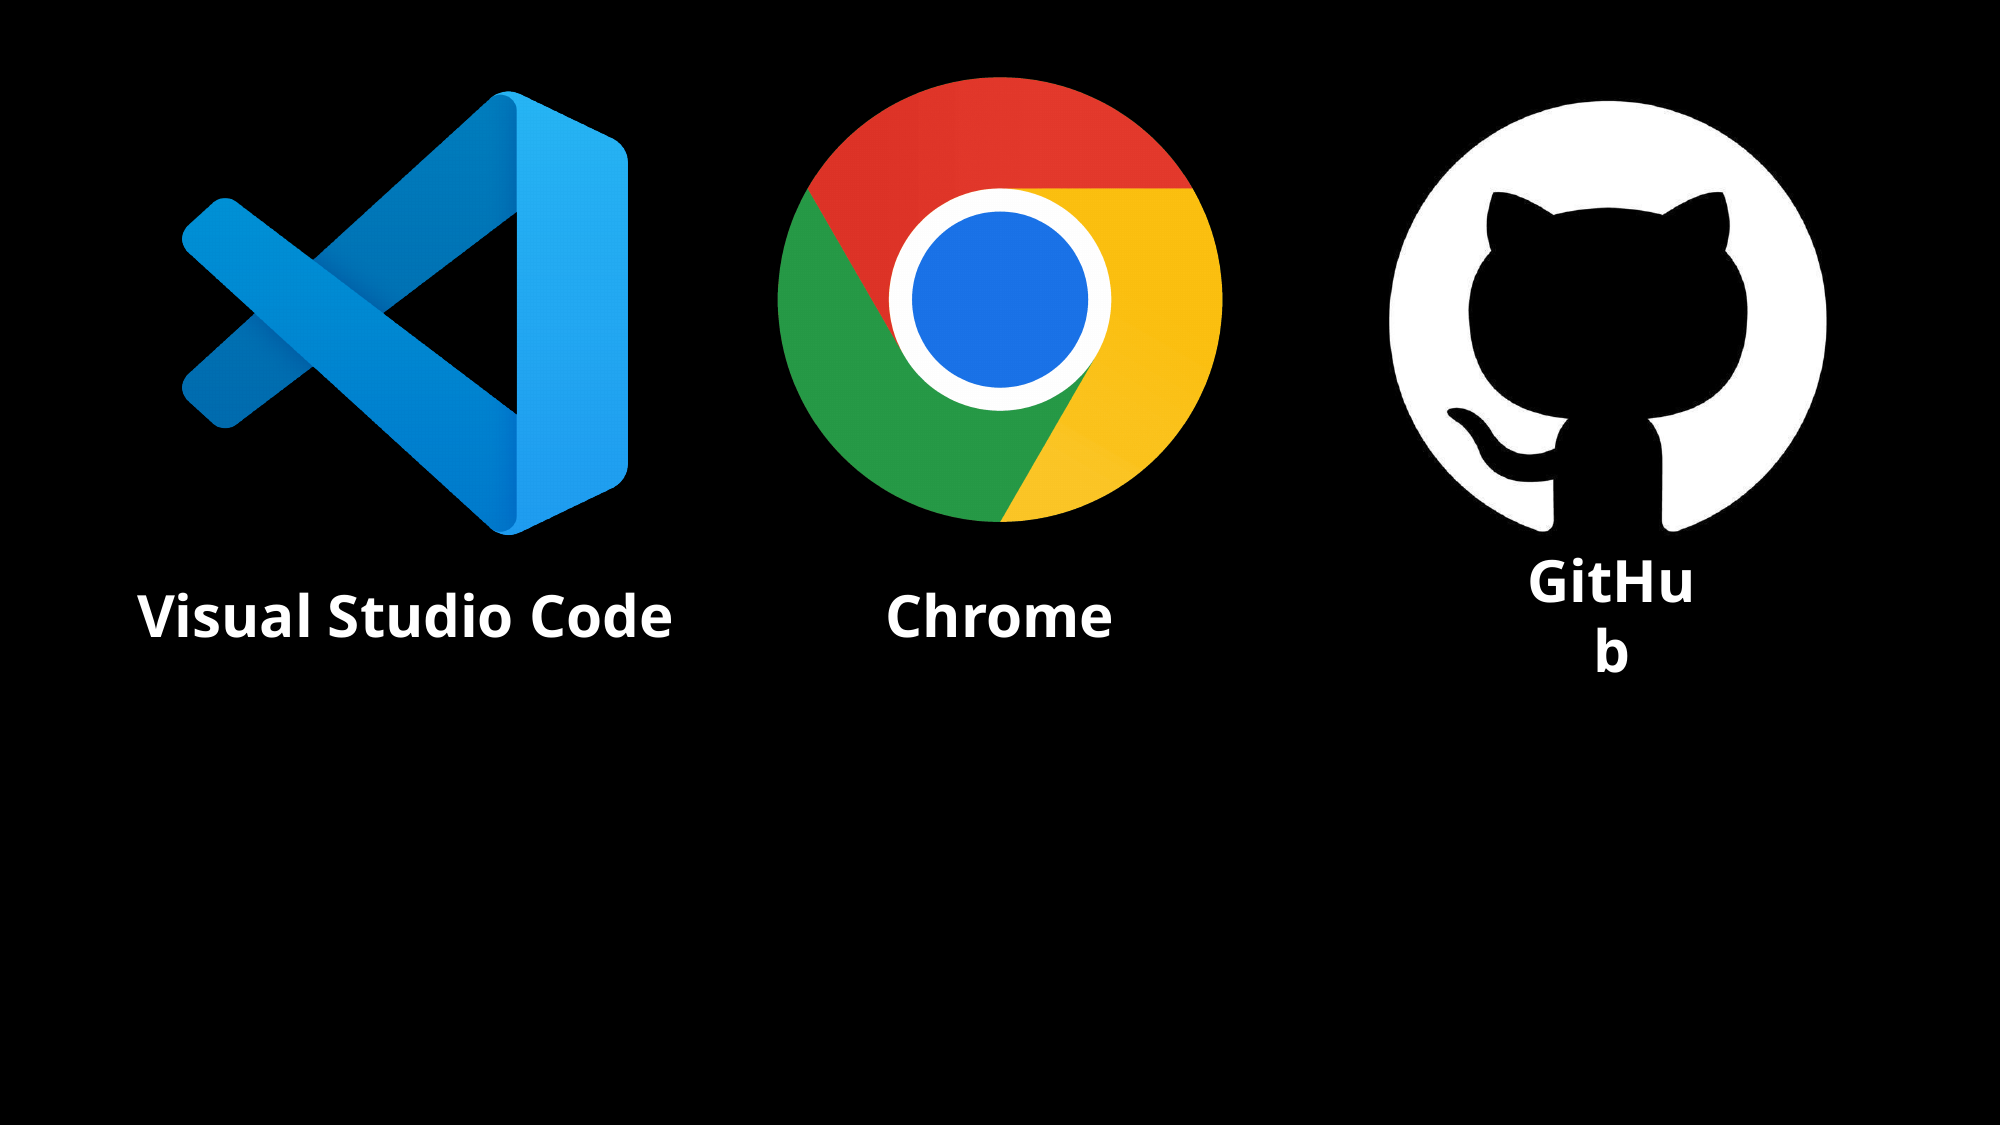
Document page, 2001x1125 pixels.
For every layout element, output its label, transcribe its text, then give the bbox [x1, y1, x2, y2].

text_box Visual Studio Code [0, 571, 811, 657]
text_box GitHub [1500, 554, 1723, 692]
picture [182, 58, 1842, 554]
text_box Chrome [811, 571, 1202, 657]
